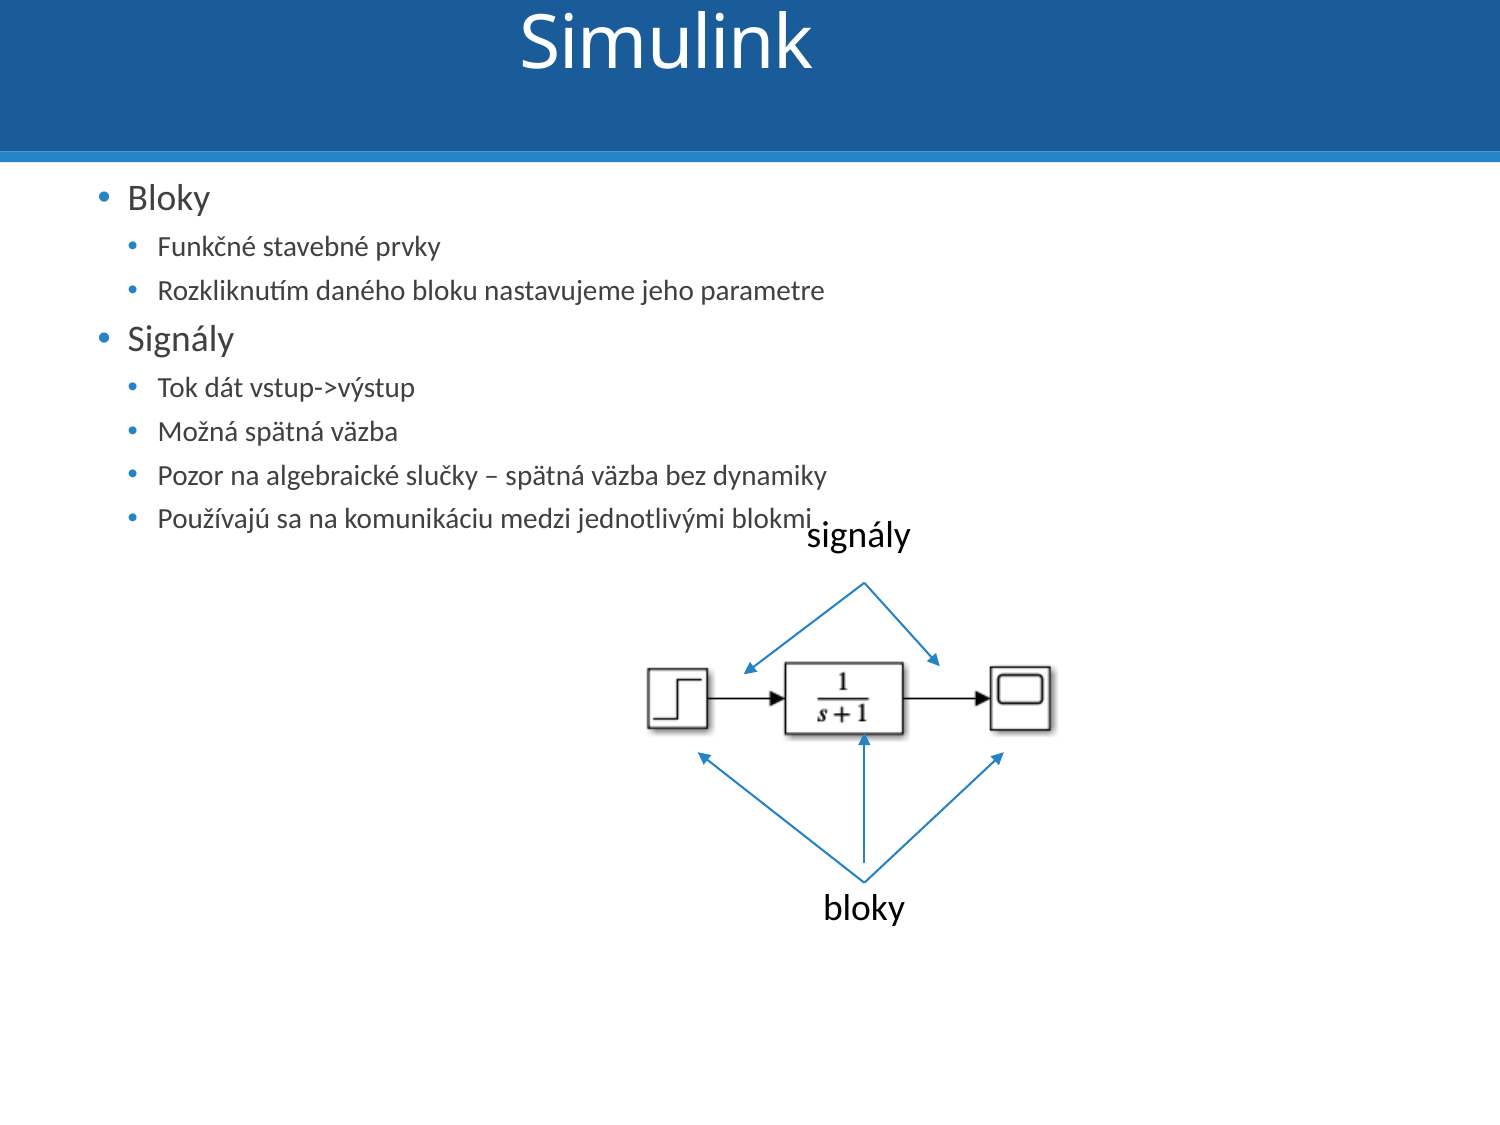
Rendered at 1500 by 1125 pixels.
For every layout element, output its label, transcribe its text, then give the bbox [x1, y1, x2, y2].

picture [572, 582, 1157, 884]
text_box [863, 582, 941, 667]
list Bloky Funkčné stavebné prvky Rozkliknutím daného bloku nastavujeme jeho parametre Signály Tok dát vstup->výstup Možná spätná väzba Pozor na algebraické slučky – spätná väzba bez dynamiky Používajú sa na komunikáciu medzi jednotlivými blokmi [64, 170, 1436, 1023]
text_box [863, 751, 1005, 884]
title Simulink [0, 0, 1334, 146]
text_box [743, 582, 865, 675]
text_box signály [791, 502, 926, 563]
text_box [697, 751, 860, 884]
text_box bloky [808, 891, 921, 936]
